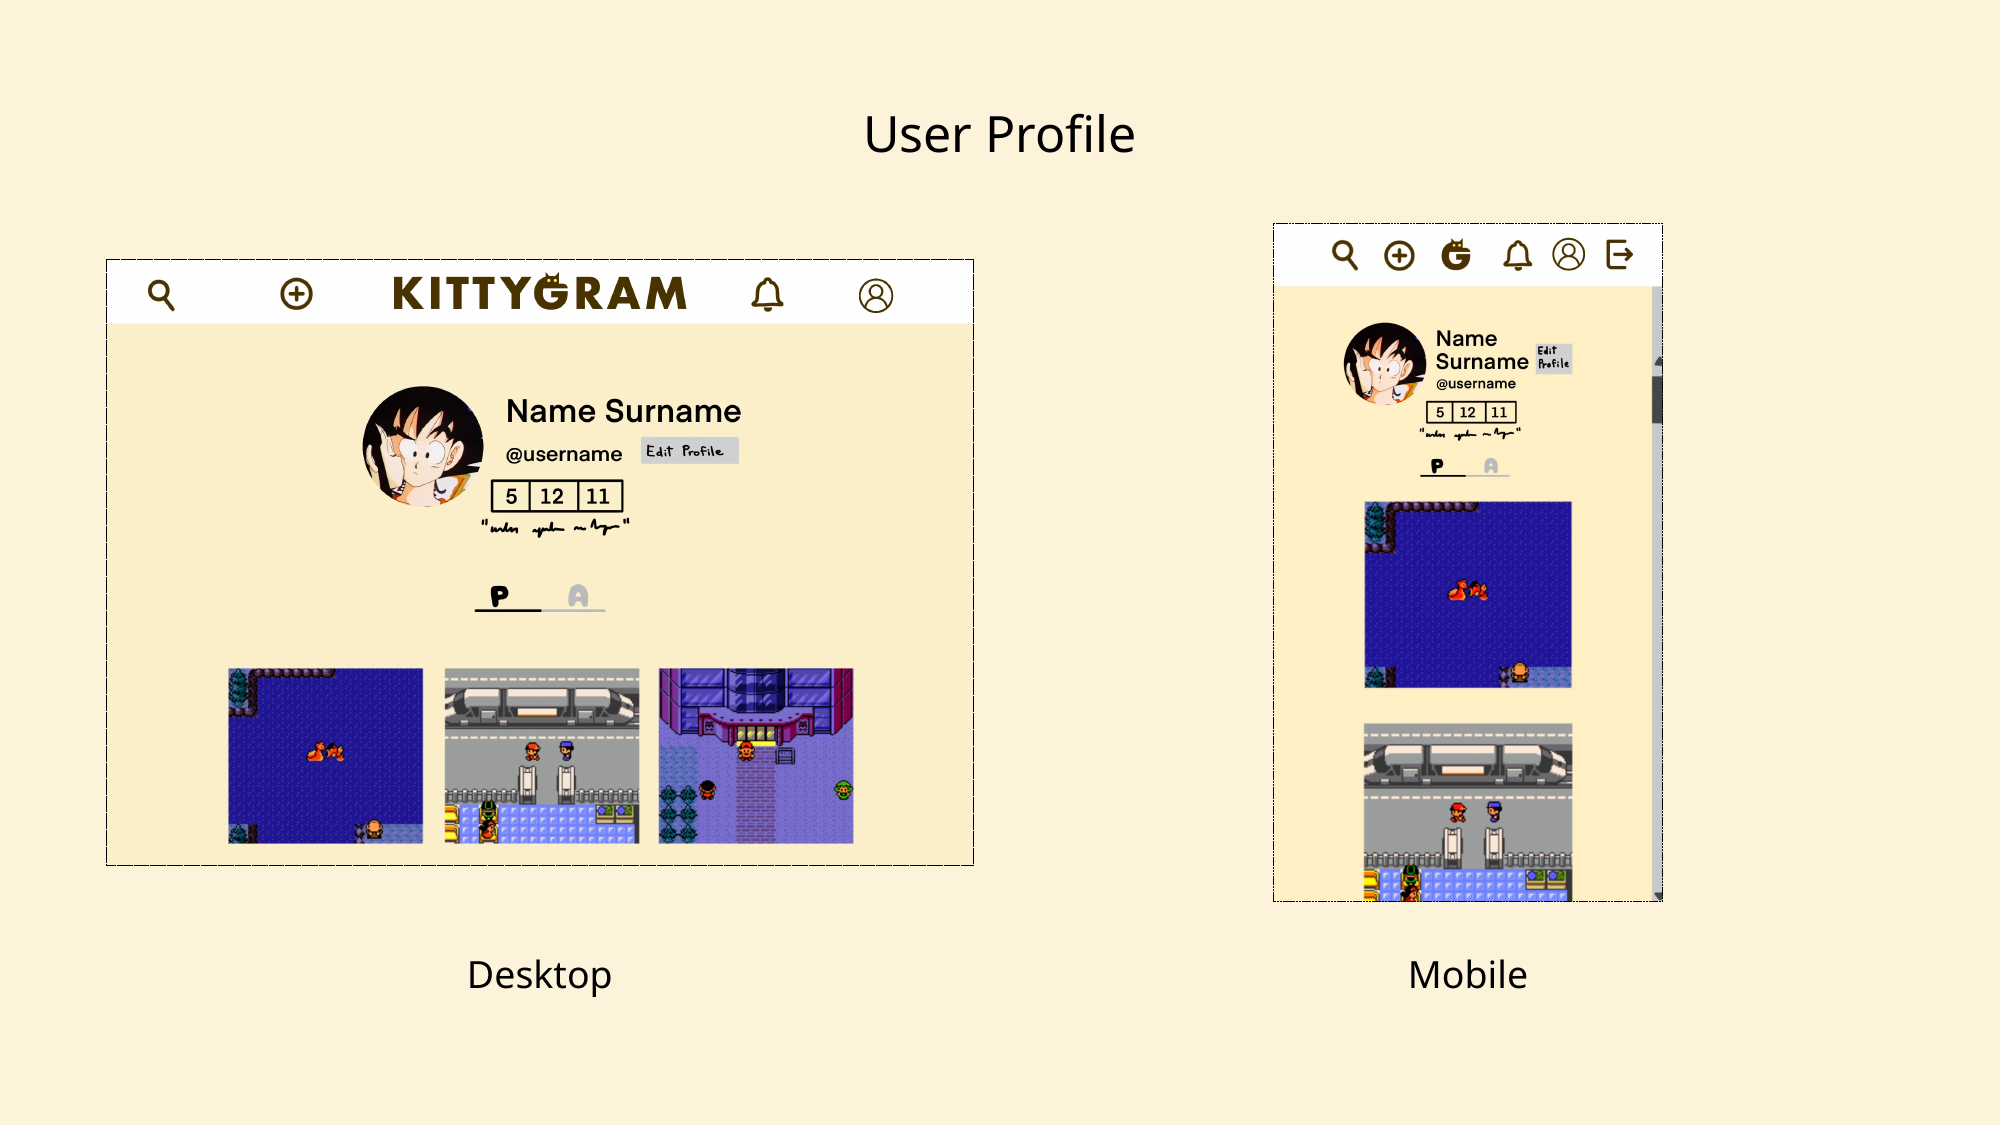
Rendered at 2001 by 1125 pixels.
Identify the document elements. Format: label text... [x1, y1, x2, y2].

picture [1272, 222, 1664, 902]
text_box User Profile [78, 95, 1922, 170]
text_box Desktop [105, 944, 974, 1004]
text_box Mobile [1273, 944, 1663, 1004]
picture [105, 259, 974, 866]
